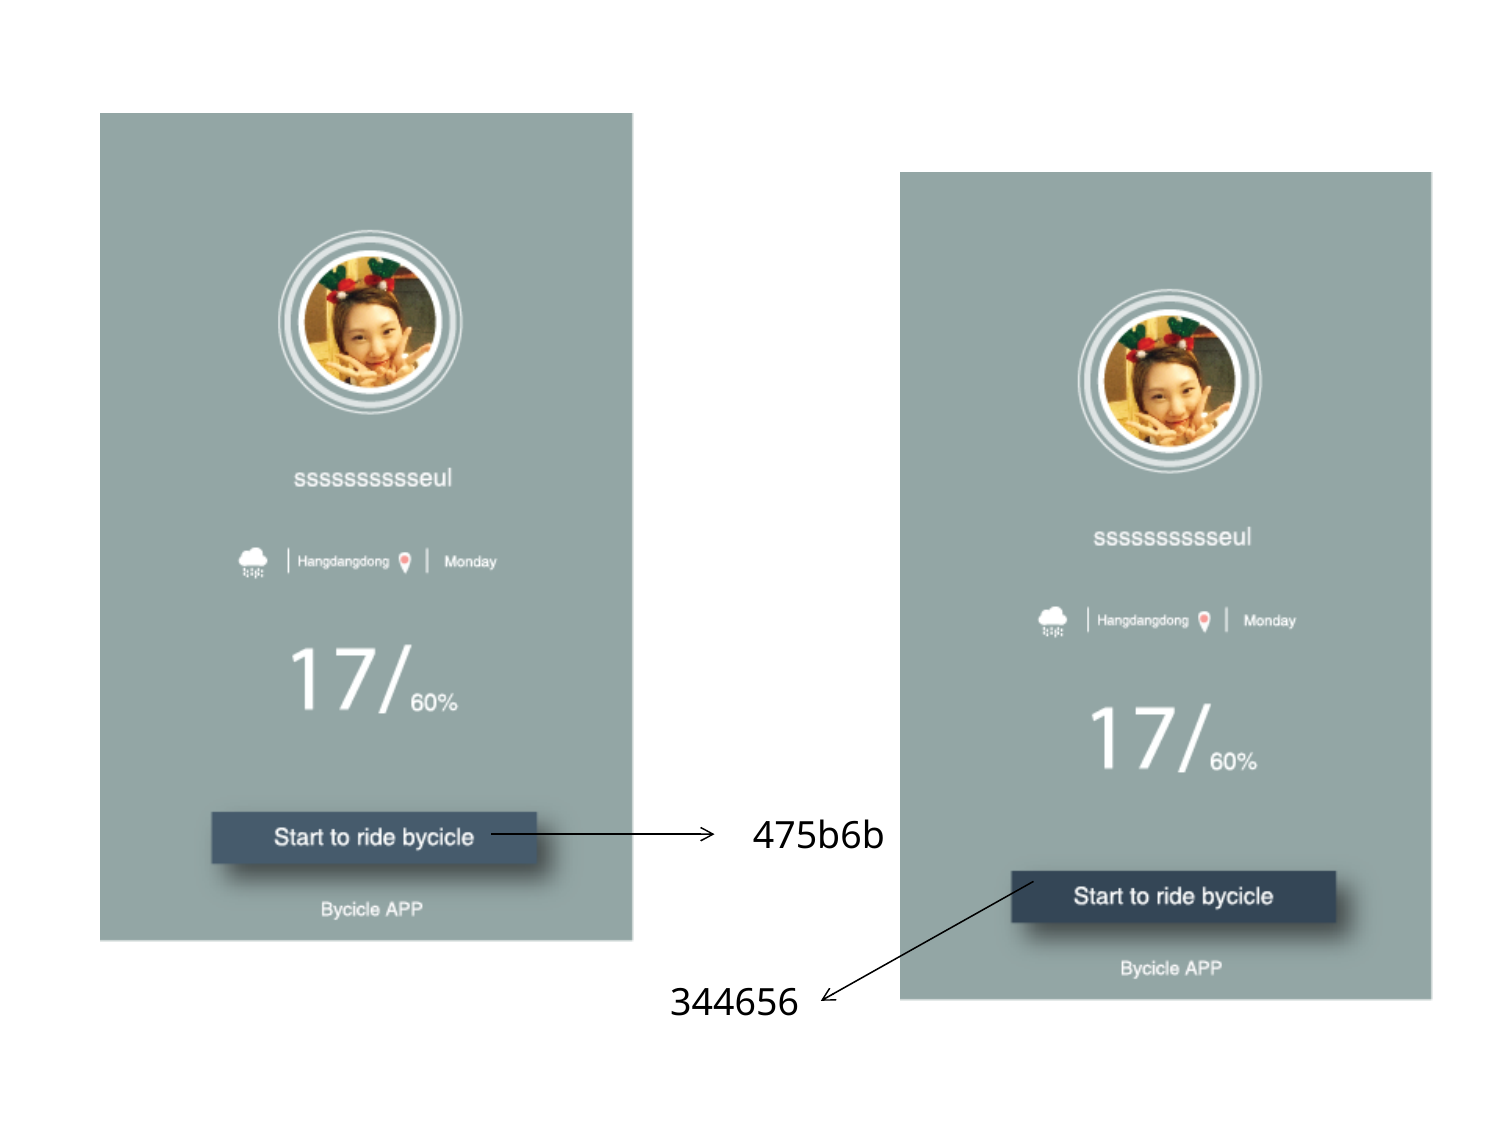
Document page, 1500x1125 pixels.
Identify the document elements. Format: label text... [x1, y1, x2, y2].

text_box 475b6b [738, 803, 894, 864]
text_box 344656 [655, 970, 821, 1031]
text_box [820, 881, 1034, 1002]
picture [899, 172, 1433, 1002]
picture [100, 113, 634, 942]
